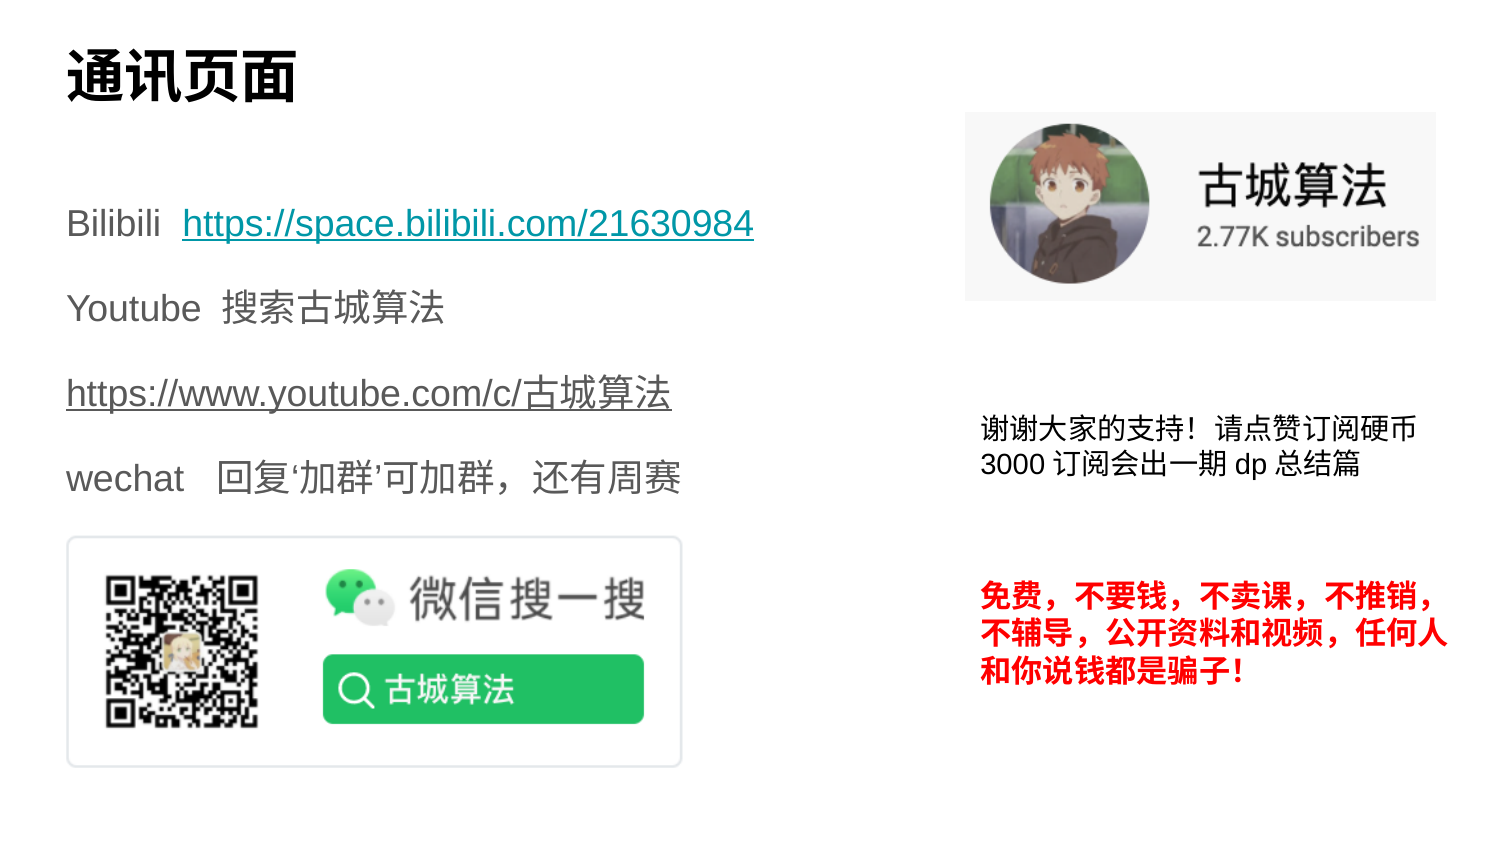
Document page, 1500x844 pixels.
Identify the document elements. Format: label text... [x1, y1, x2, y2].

picture [965, 112, 1436, 301]
list Bilibili https://space.bilibili.com/21630984 Youtube 搜索古城算法 https://www.youtube.com/c/古城算法 wechat 回复‘加群’可加群，还有周赛 [51, 177, 1449, 523]
picture [50, 510, 699, 786]
text_box 谢谢大家的支持！请点赞订阅硬币 3000订阅会出一期dp总结篇 [965, 395, 1436, 561]
text_box 免费，不要钱，不卖课，不推销，不辅导，公开资料和视频，任何人和你说钱都是骗子！ [965, 561, 1494, 786]
title 通讯页面 [51, 24, 1449, 150]
